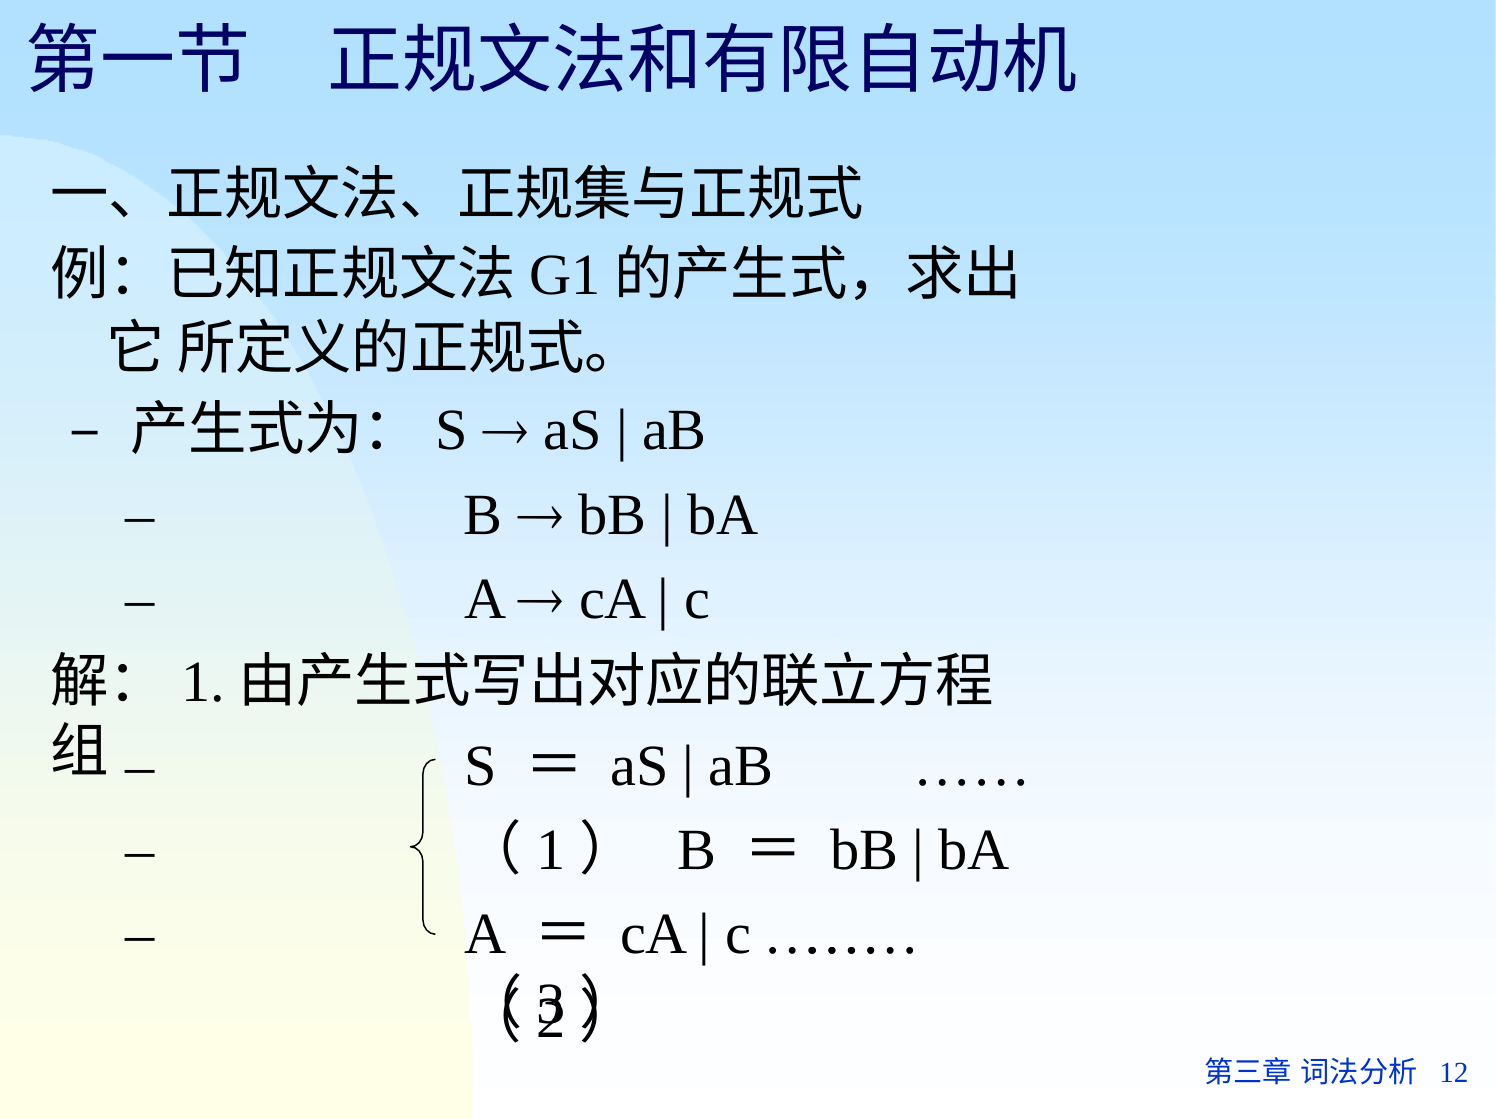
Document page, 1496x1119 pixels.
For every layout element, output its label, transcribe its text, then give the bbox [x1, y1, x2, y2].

title 第一节 正规文法和有限自动机 [23, 9, 1078, 199]
text_box S ＝ aS | aB ……（1） B ＝ bB | bA ……（2） [461, 711, 1065, 1049]
picture [0, 0, 1496, 1119]
text_box A ＝ cA | c ……（3） [462, 893, 1067, 1036]
text_box 解：1.由产生式写出对应的联立方程组 [48, 641, 1030, 784]
text_box [410, 759, 436, 935]
text_box – – – [123, 711, 157, 966]
text_box B  bB | bA A  cA | c [461, 459, 772, 630]
text_box – – [123, 459, 157, 631]
slide_number 第三章 词法分析 12 [1202, 1054, 1474, 1119]
text_box 一、正规文法、正规集与正规式 例：已知正规文法G1的产生式，求出它 所定义的正规式。 – 产生式为：S  aS | aB [48, 143, 1058, 462]
